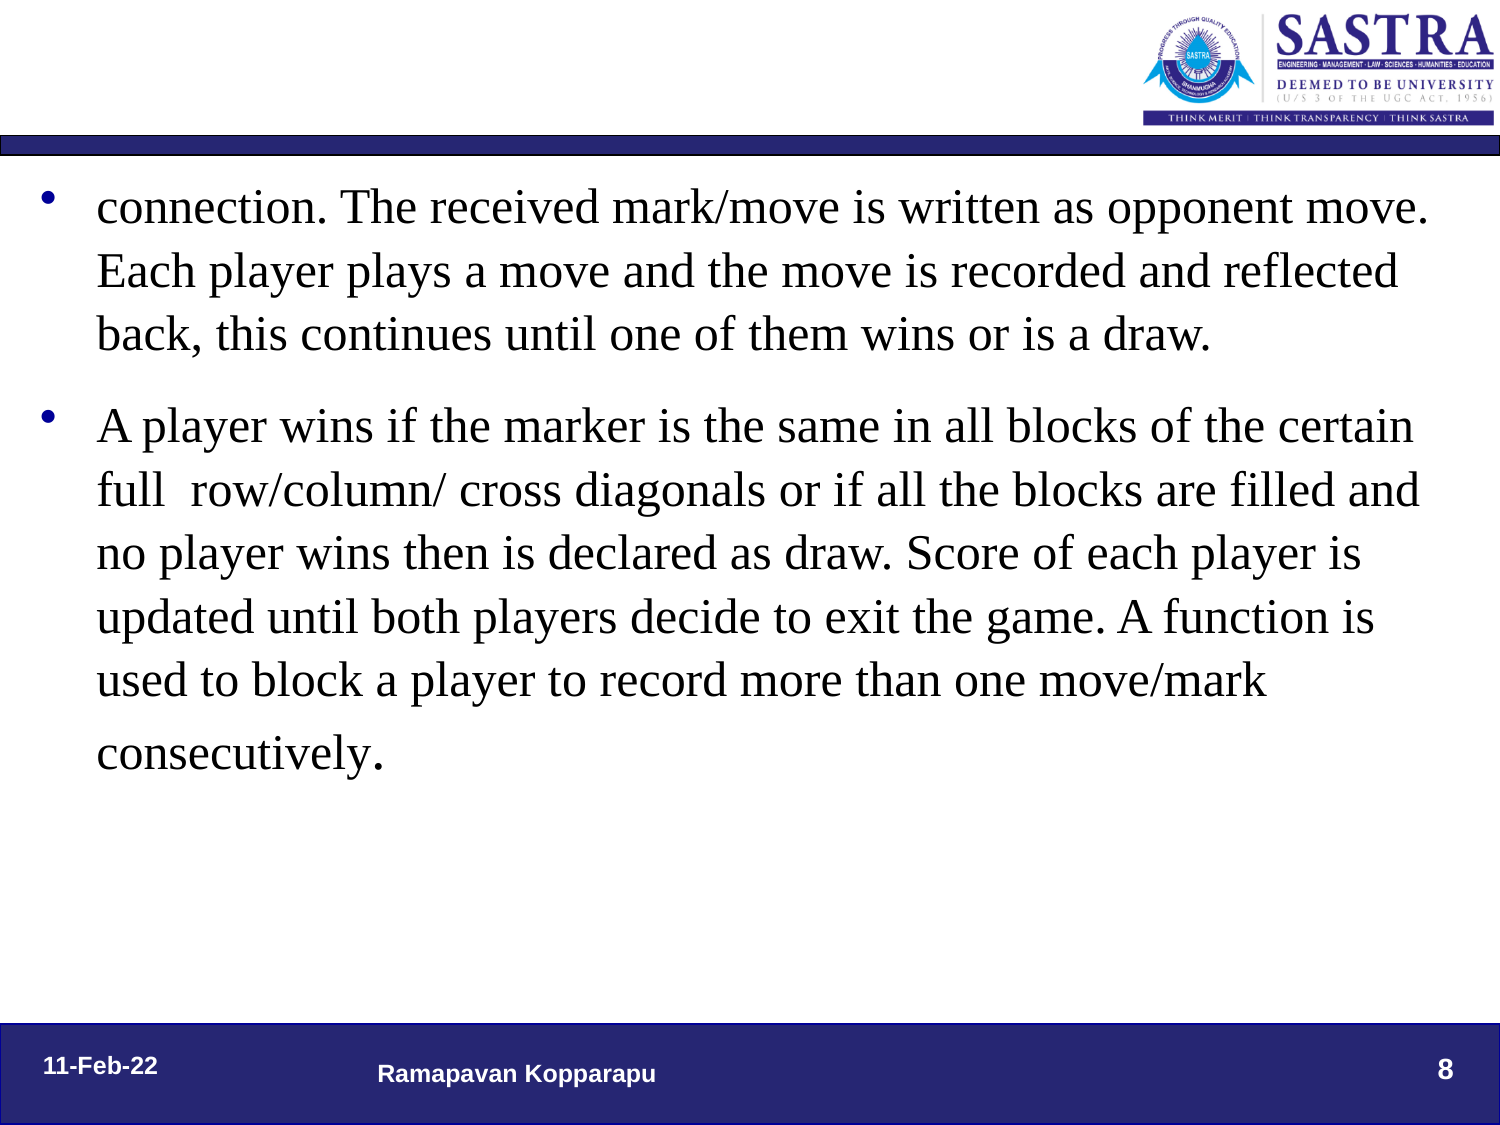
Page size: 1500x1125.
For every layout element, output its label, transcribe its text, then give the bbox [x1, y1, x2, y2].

footer Ramapavan Kopparapu [362, 1050, 1100, 1113]
list connection. The received mark/move is written as opponent move. Each player plays a move and the move is recorded and reflected back, this continues until one of them wins or is a draw. A player wins if the marker is the same in all blocks of the certain full row/column/ cross diagonals or if all the blocks are filled and no player wins then is declared as draw. Score of each player is updated until both players decide to exit the game. A function is used to block a player to record more than one move/mark consecutively. [23, 160, 1477, 1034]
slide_number 11-Feb-22 [27, 1041, 229, 1121]
picture [1137, 4, 1500, 133]
slide_number 8 [1118, 1042, 1469, 1122]
